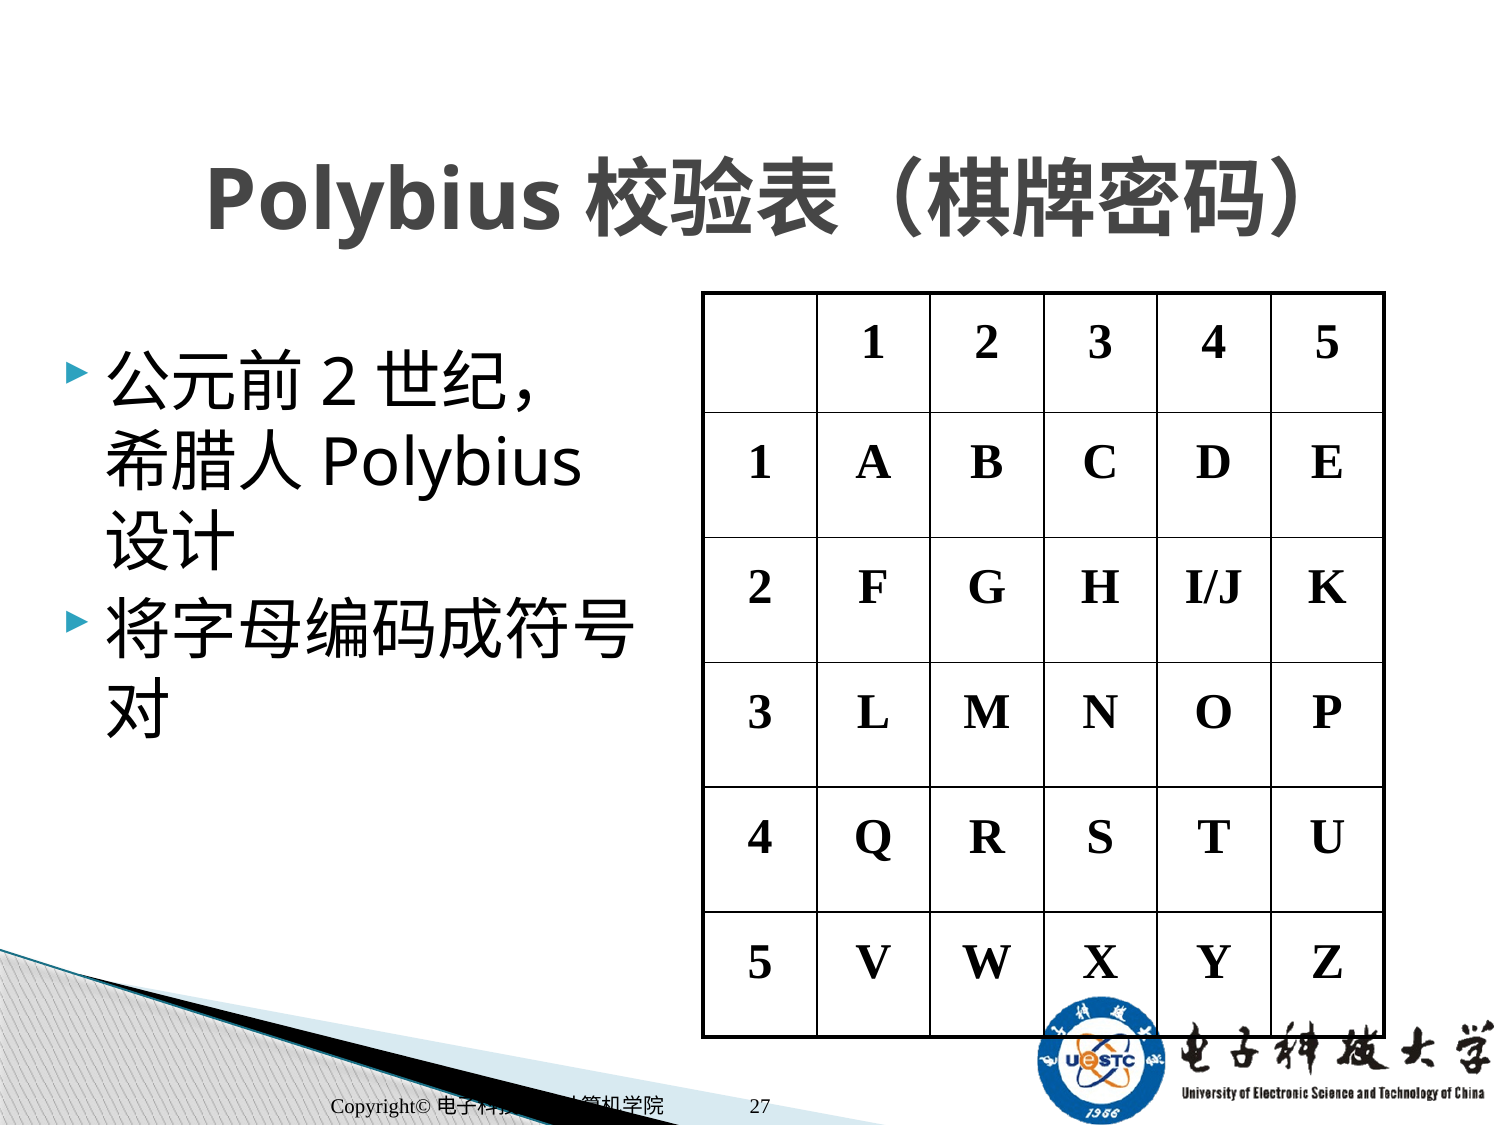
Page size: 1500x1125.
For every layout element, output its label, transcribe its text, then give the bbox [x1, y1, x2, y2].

table_cell 5 [705, 913, 816, 1035]
table_cell R [931, 788, 1043, 911]
table_cell S [1045, 788, 1156, 911]
table_cell 4 [705, 788, 816, 911]
table_cell H [1045, 538, 1156, 662]
table_cell X [1045, 913, 1156, 1035]
table_cell P [1272, 663, 1382, 786]
table_cell 2 [705, 538, 816, 662]
table_cell Q [818, 788, 929, 911]
table_cell I/J [1158, 538, 1270, 662]
footer Copyright©电子科技大学计算机学院 [293, 1051, 680, 1125]
title Polybius校验表（棋牌密码） [188, 101, 1468, 289]
slide_number 27 [701, 1051, 786, 1125]
table_header 1 [818, 295, 929, 412]
table_cell Z [1272, 913, 1382, 1035]
table_header 5 [1272, 295, 1382, 412]
table_cell V [818, 913, 929, 1035]
text_box [163, 1006, 310, 1051]
table_cell 1 [705, 413, 816, 537]
table_cell B [931, 413, 1043, 537]
table_cell O [1158, 663, 1270, 786]
table_cell G [931, 538, 1043, 662]
table_header 2 [931, 295, 1043, 412]
table_cell N [1045, 663, 1156, 786]
table_cell U [1272, 788, 1382, 911]
table_cell M [931, 663, 1043, 786]
text_box [0, 953, 29, 964]
list 公元前2世纪，希腊人Polybius设计 将字母编码成符号对 [29, 331, 655, 1006]
table_header 3 [1045, 295, 1156, 412]
table_cell A [818, 413, 929, 537]
table_cell W [931, 913, 1043, 1035]
table_header 4 [1158, 295, 1270, 412]
table_cell E [1272, 413, 1382, 537]
table_header [705, 295, 816, 412]
table_cell K [1272, 538, 1382, 662]
picture [1037, 995, 1495, 1125]
table_cell 3 [705, 663, 816, 786]
table_cell L [818, 663, 929, 786]
table_cell C [1045, 413, 1156, 537]
table_cell T [1158, 788, 1270, 911]
table_cell Y [1158, 913, 1270, 1035]
table_cell D [1158, 413, 1270, 537]
table_cell F [818, 538, 929, 662]
